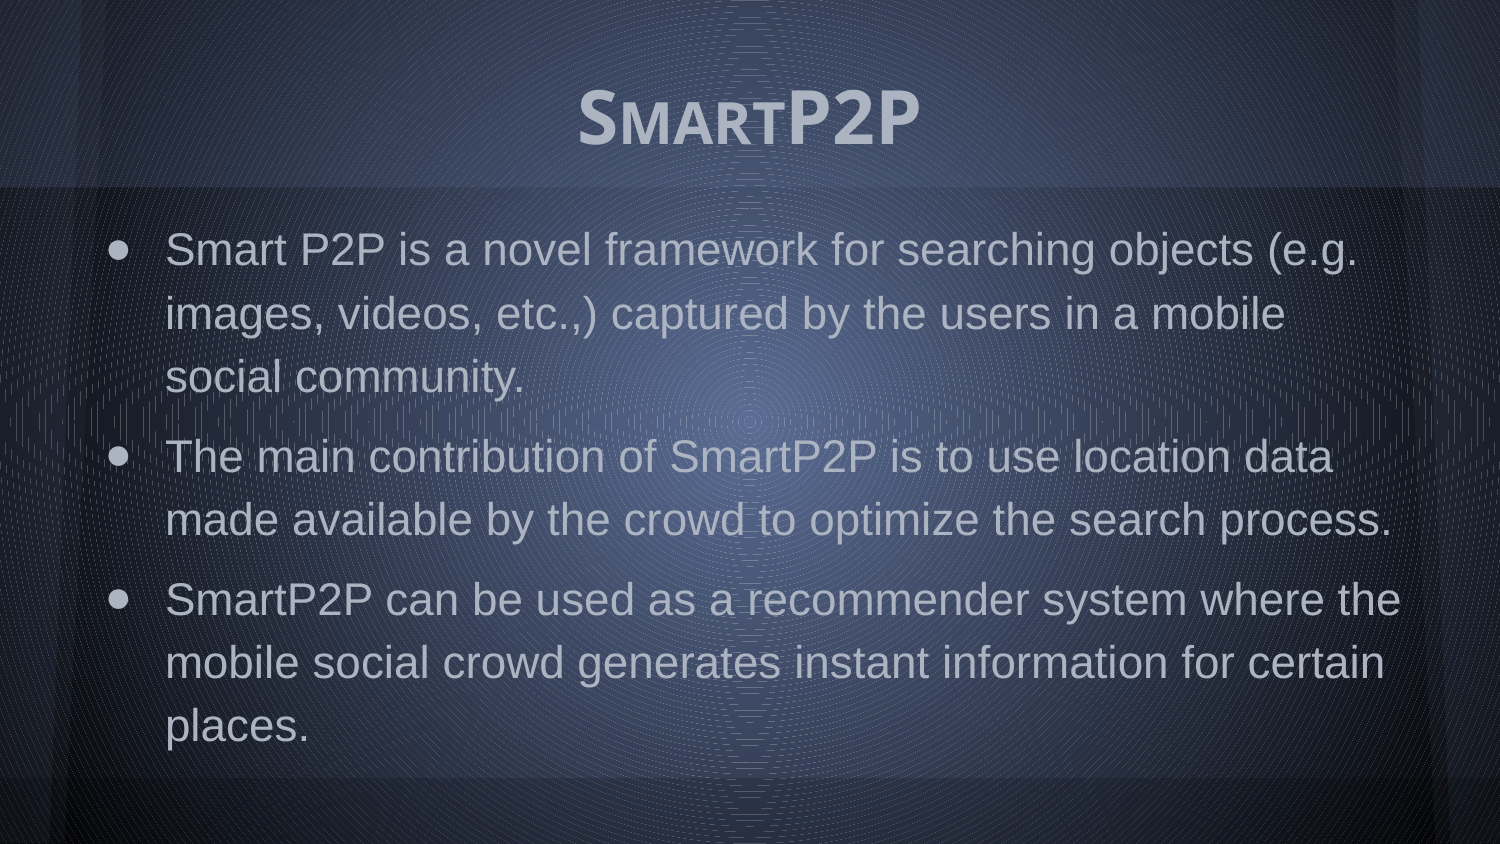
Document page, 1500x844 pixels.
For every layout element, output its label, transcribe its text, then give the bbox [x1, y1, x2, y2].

title SMARTP2P [75, 33, 1425, 175]
list Smart P2P is a novel framework for searching objects (e.g. images, videos, etc.,) captured by the users in a mobile social community. The main contribution of SmartP2P is to use location data made available by the crowd to optimize the search process. SmartP2P can be used as a recommender system where the mobile social crowd generates instant information for certain places. [75, 196, 1425, 808]
